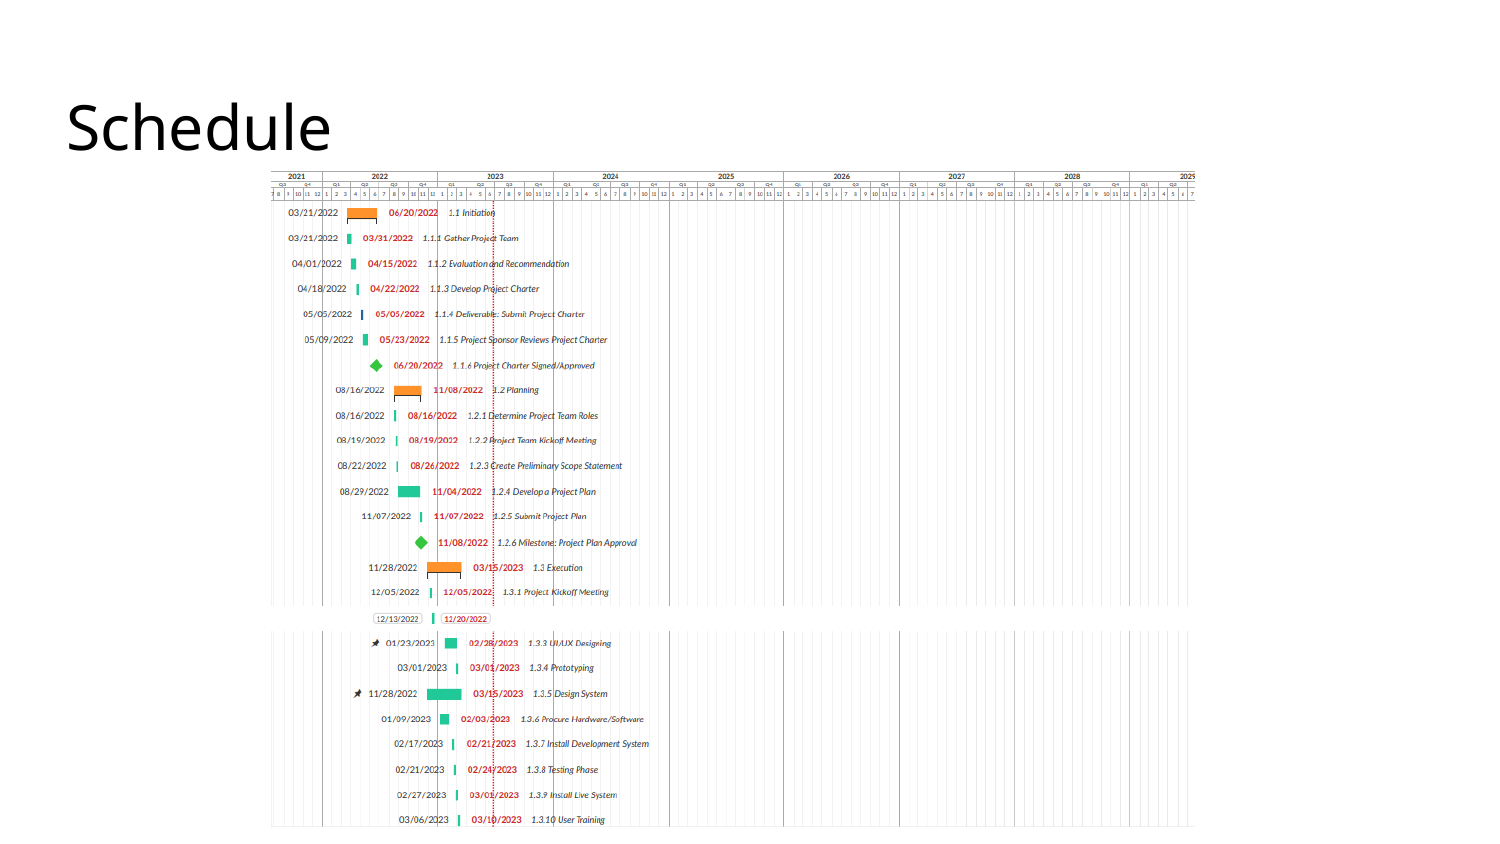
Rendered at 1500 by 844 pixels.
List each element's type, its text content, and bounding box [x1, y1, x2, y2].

picture [268, 166, 1202, 831]
title Schedule [51, 72, 1449, 167]
